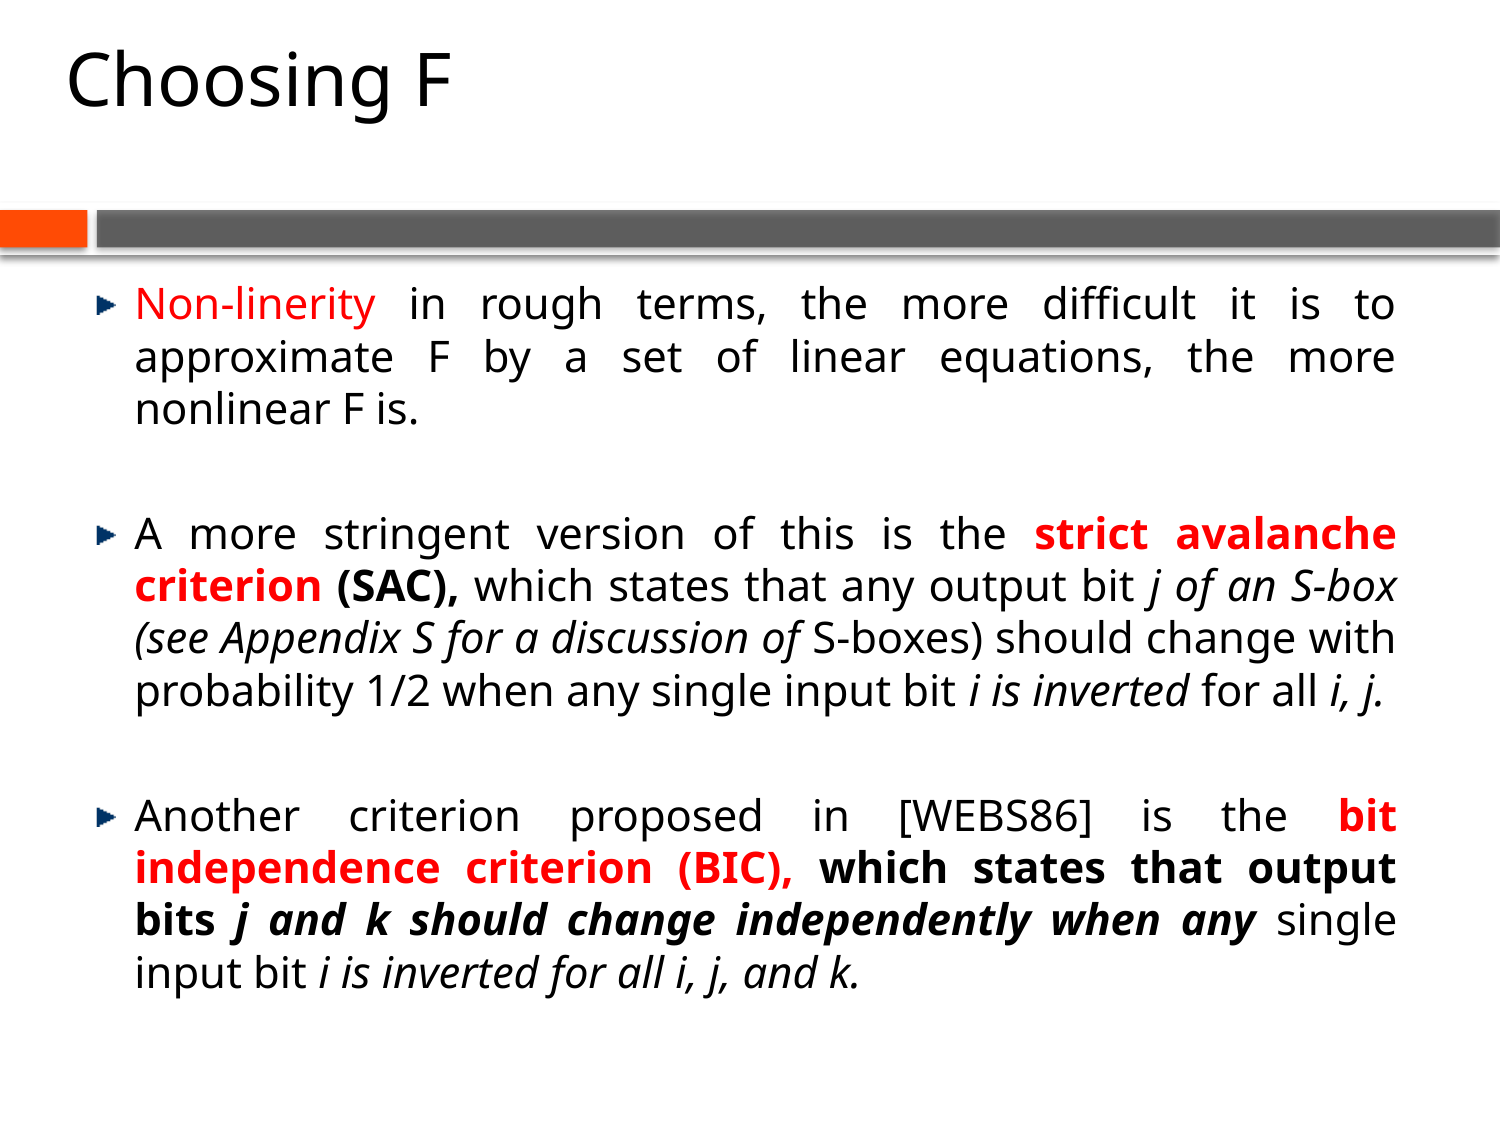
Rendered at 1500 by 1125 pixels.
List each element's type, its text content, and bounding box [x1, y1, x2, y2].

picture [90, 289, 116, 315]
title Choosing F [50, 24, 1438, 130]
picture [90, 519, 116, 545]
picture [90, 801, 116, 827]
list Non-linerity in rough terms, the more difficult it is to approximate F by a set of linear equations, the more nonlinear F is. A more stringent version of this is the strict avalanche criterion (SAC), which states that any output bit j of an S-box (see Appendix S for a discussion of S-boxes) should change with probability 1/2 when any single input bit i is inverted for all i, j. Another criterion proposed in [WEBS86] is the bit independence criterion (BIC), which states that output bits j and k should change independently when any single input bit i is inverted for all i, j, and k. [75, 268, 1413, 1044]
